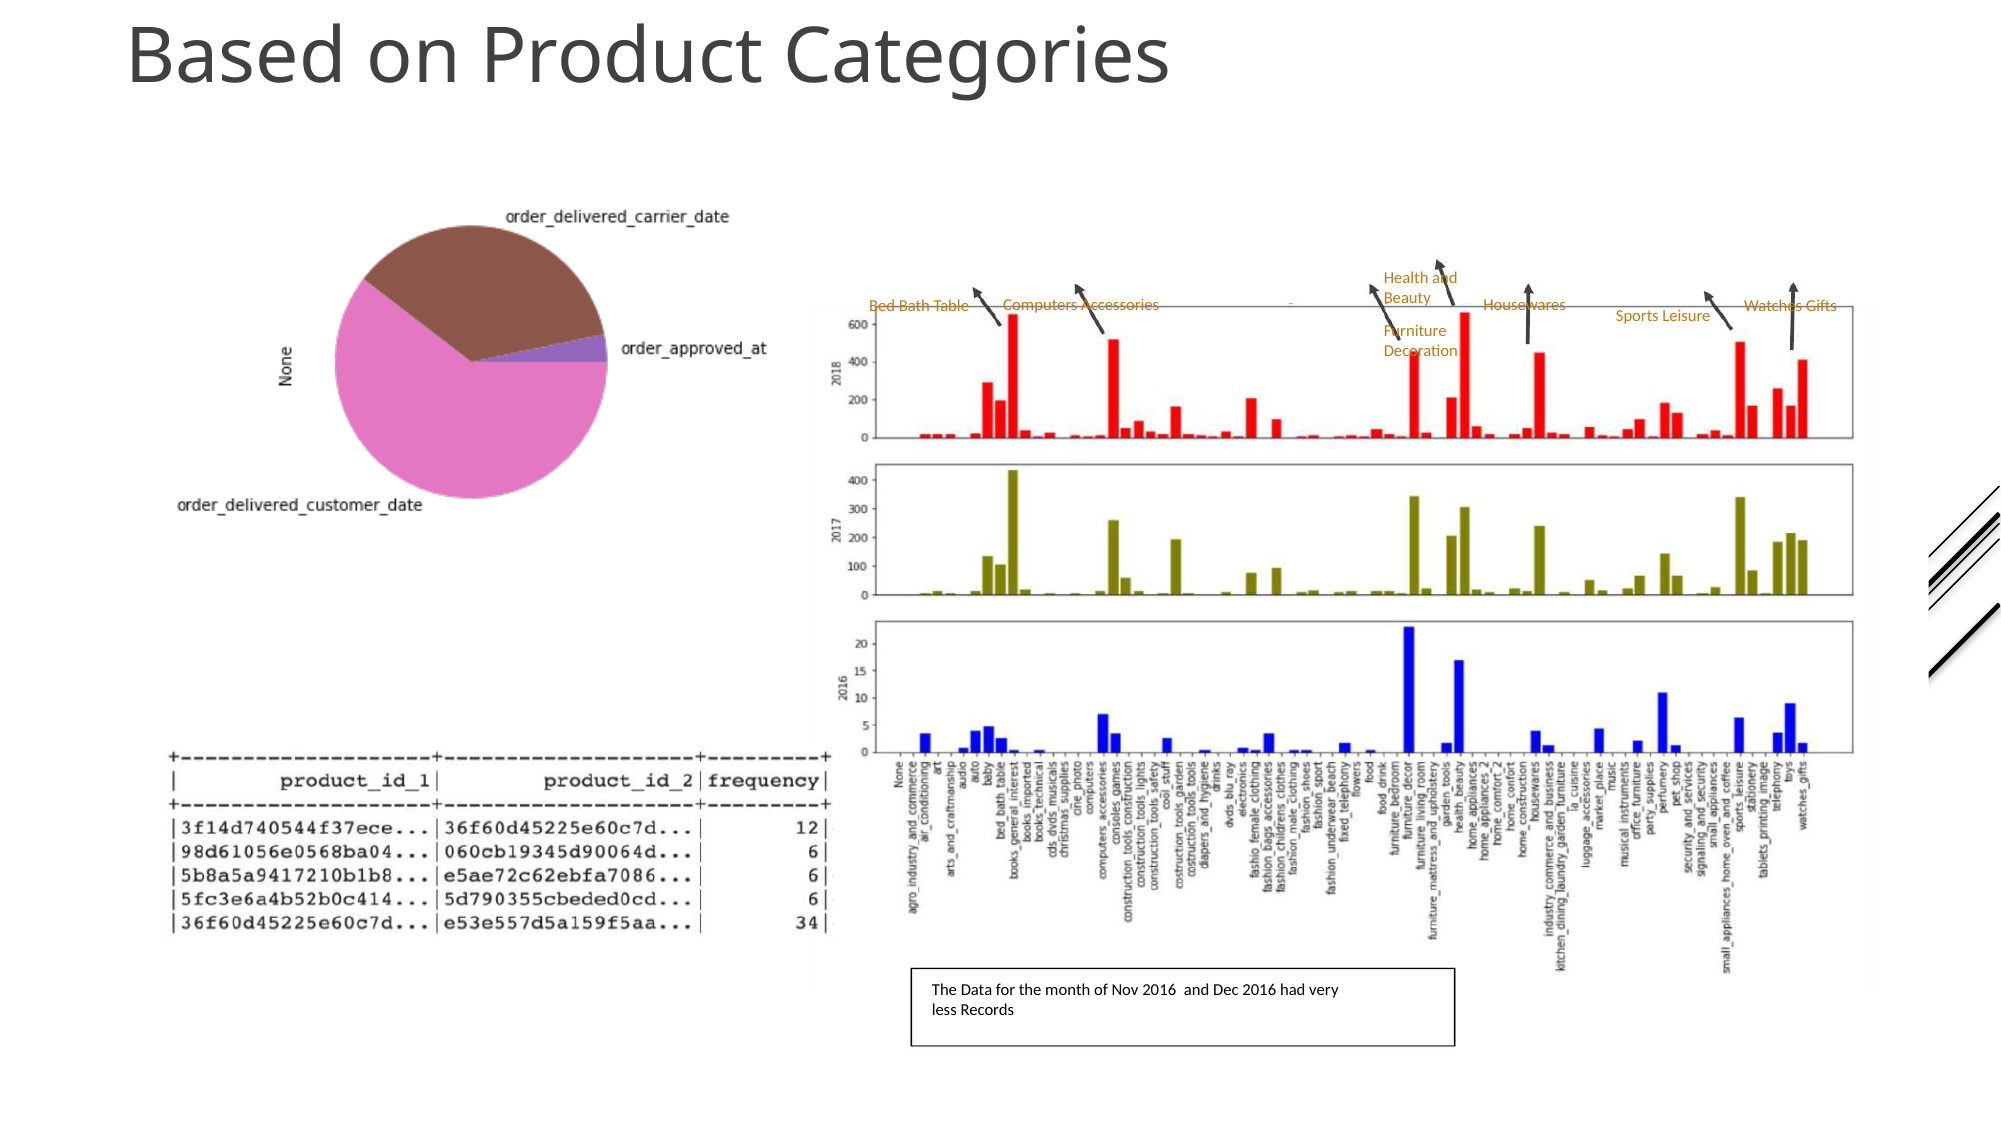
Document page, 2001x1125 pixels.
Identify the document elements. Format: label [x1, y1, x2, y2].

picture [165, 182, 779, 544]
text_box [125, 7, 1930, 1053]
